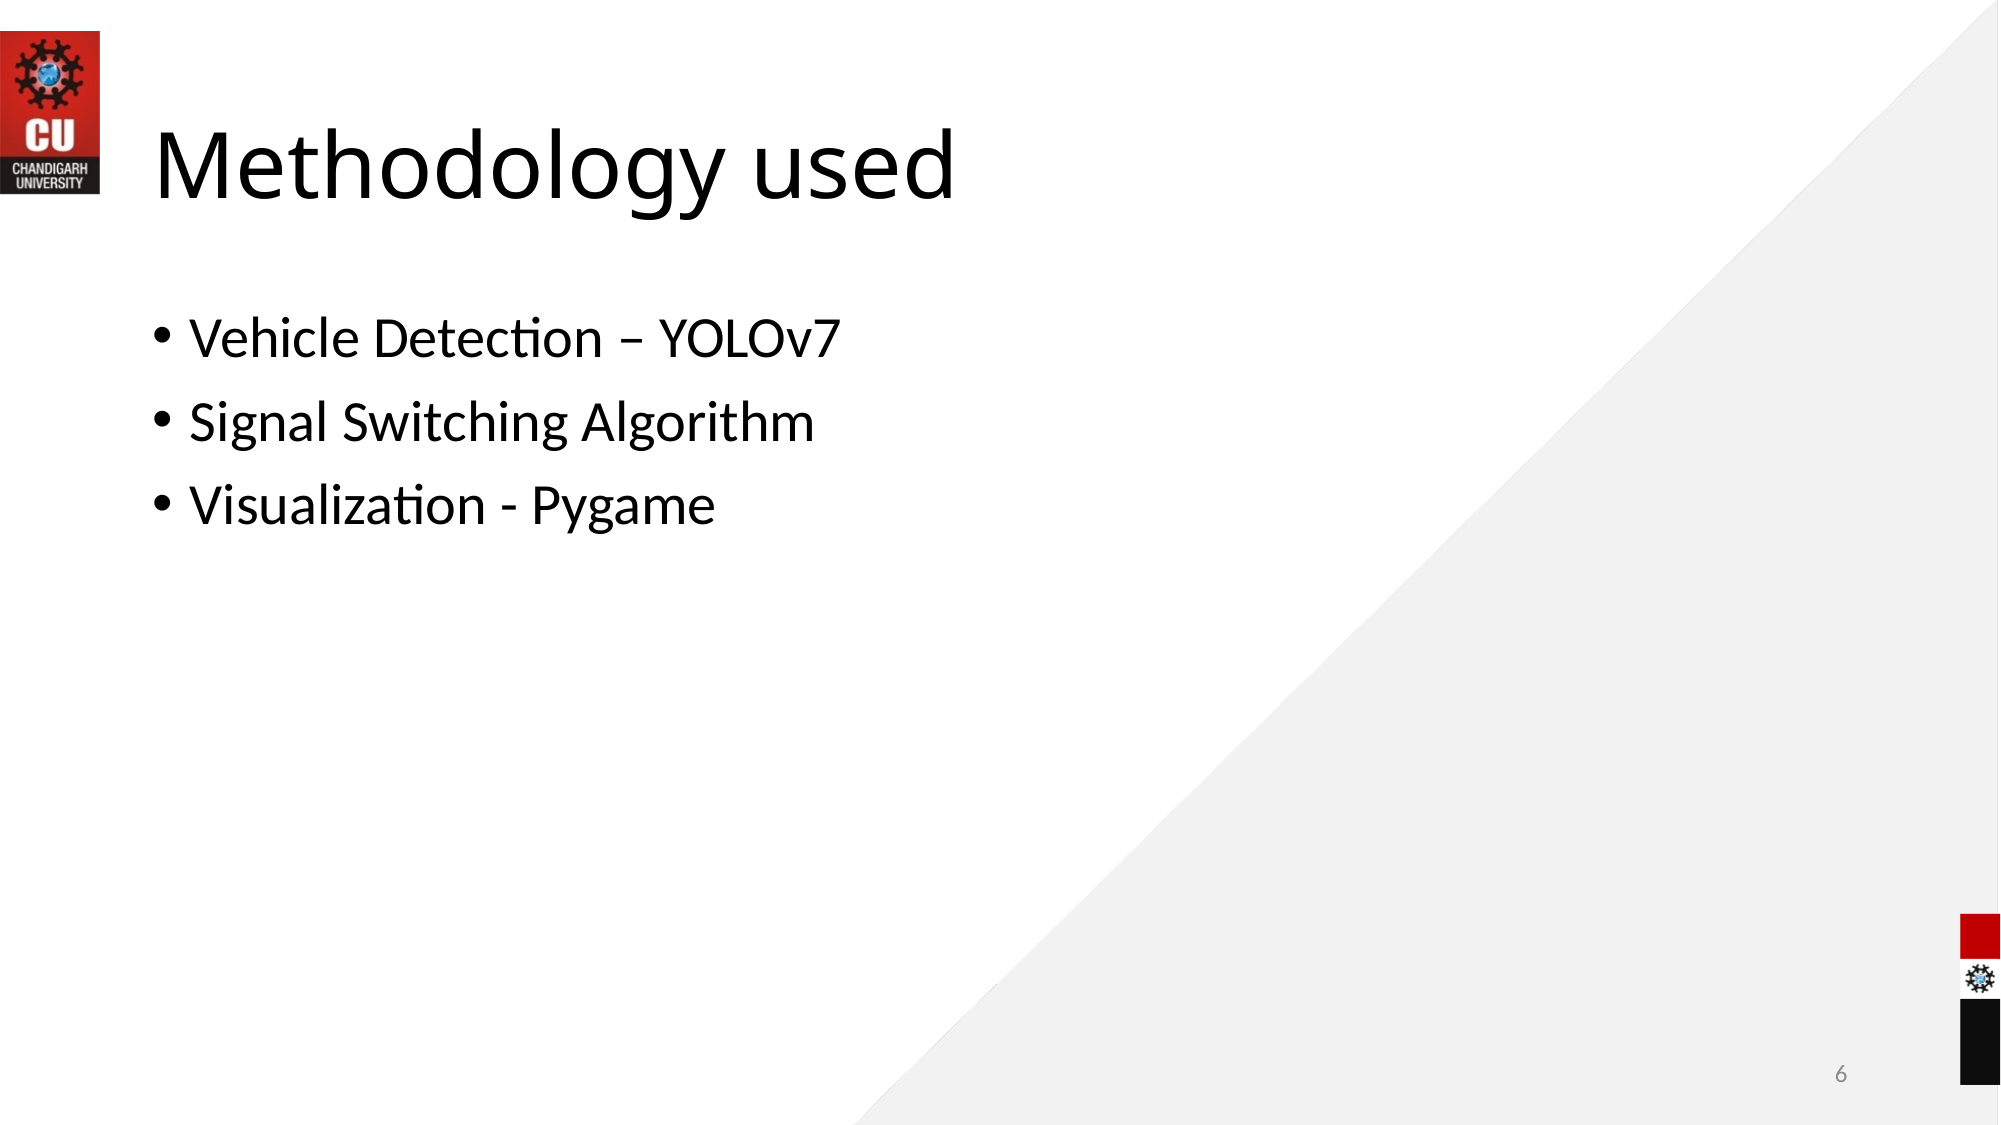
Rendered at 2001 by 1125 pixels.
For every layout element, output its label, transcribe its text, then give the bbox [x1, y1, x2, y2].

list Vehicle Detection – YOLOv7 Signal Switching Algorithm Visualization - Pygame [137, 299, 1863, 1014]
picture [0, 0, 2001, 1125]
title Methodology used [137, 59, 1863, 278]
slide_number 6 [1412, 1042, 1863, 1103]
